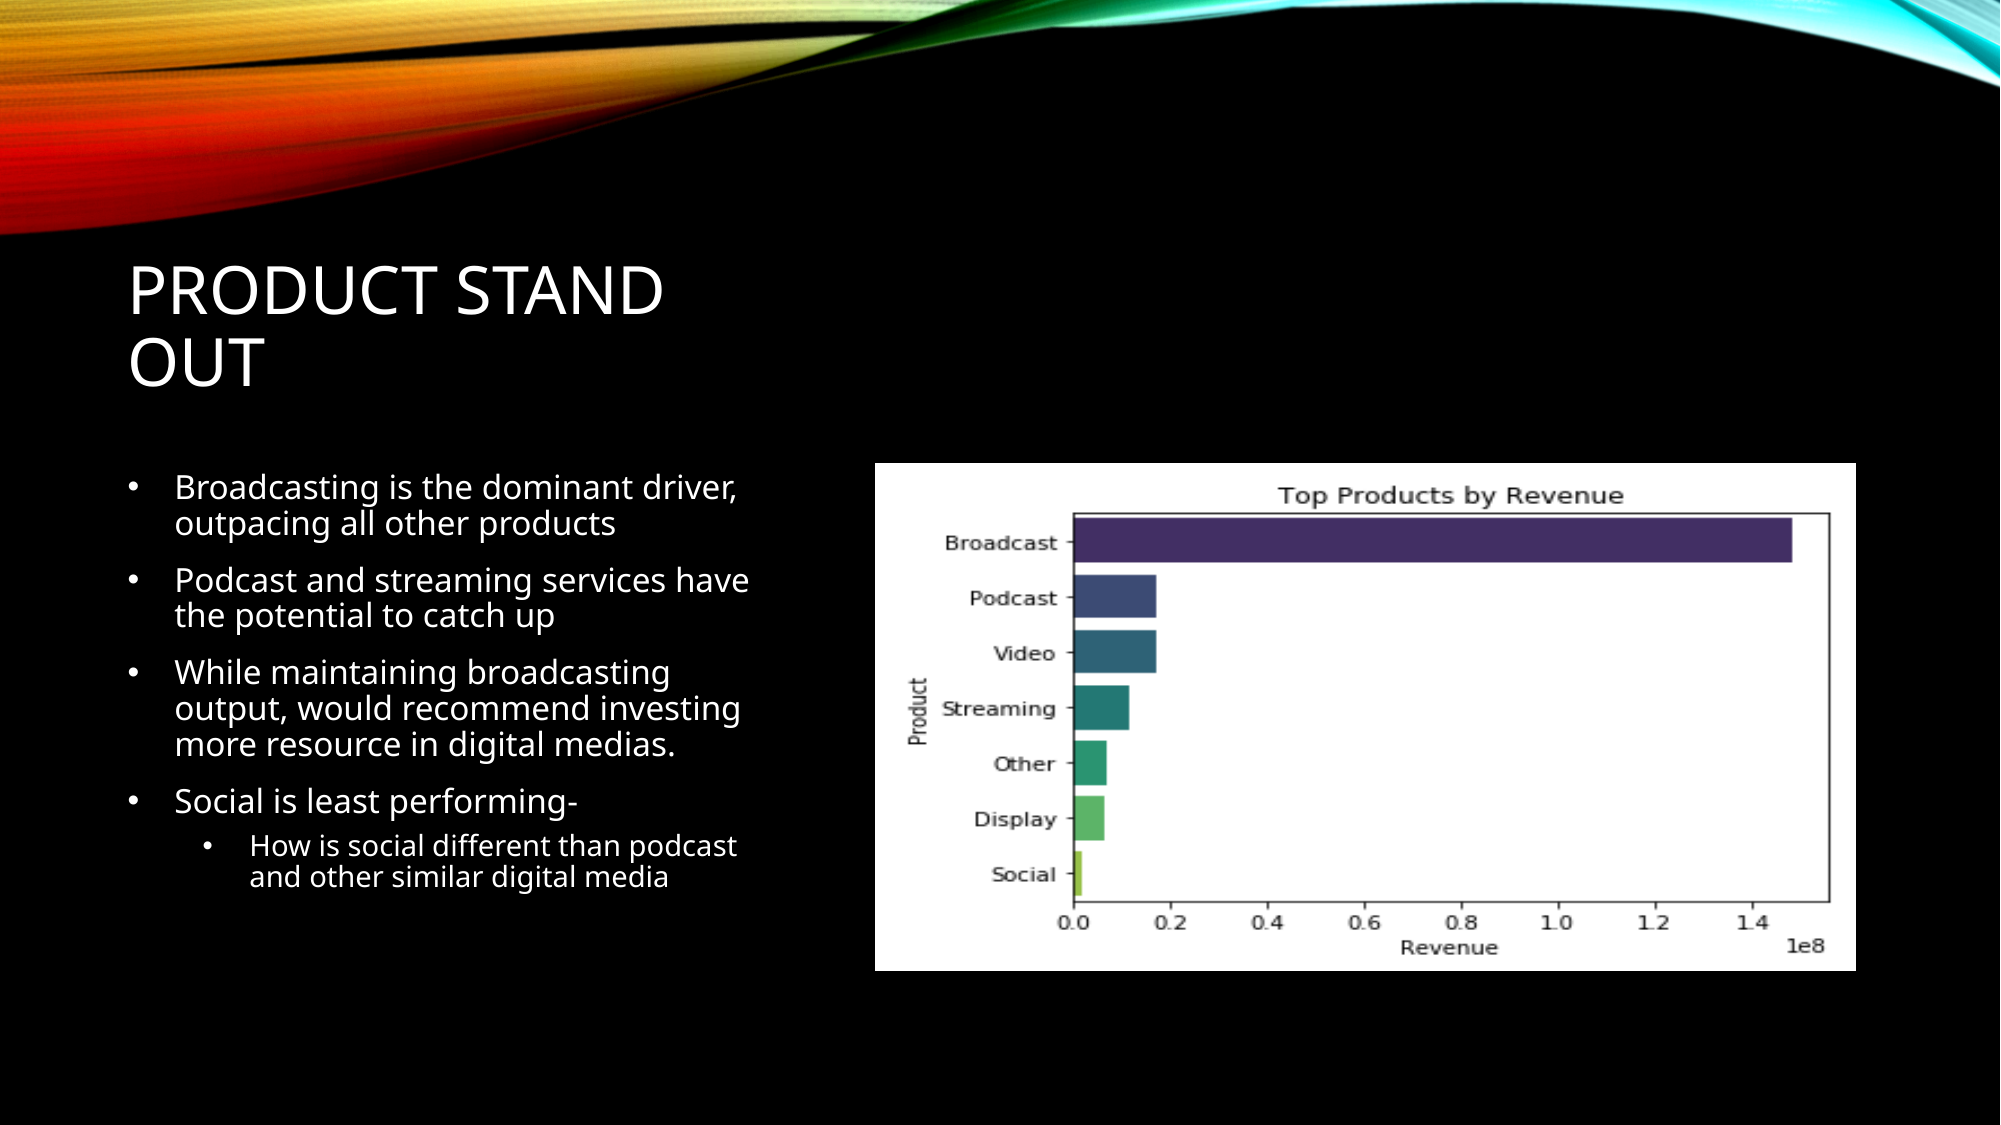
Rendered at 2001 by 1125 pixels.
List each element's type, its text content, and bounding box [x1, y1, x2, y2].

list Broadcasting is the dominant driver, outpacing all other products Podcast and streaming services have the potential to catch up While maintaining broadcasting output, would recommend investing more resource in digital medias. Social is least performing- How is social different than podcast and other similar digital media [112, 463, 788, 971]
title Product stand out [112, 249, 788, 463]
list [874, 462, 1857, 971]
picture [0, 0, 2000, 237]
